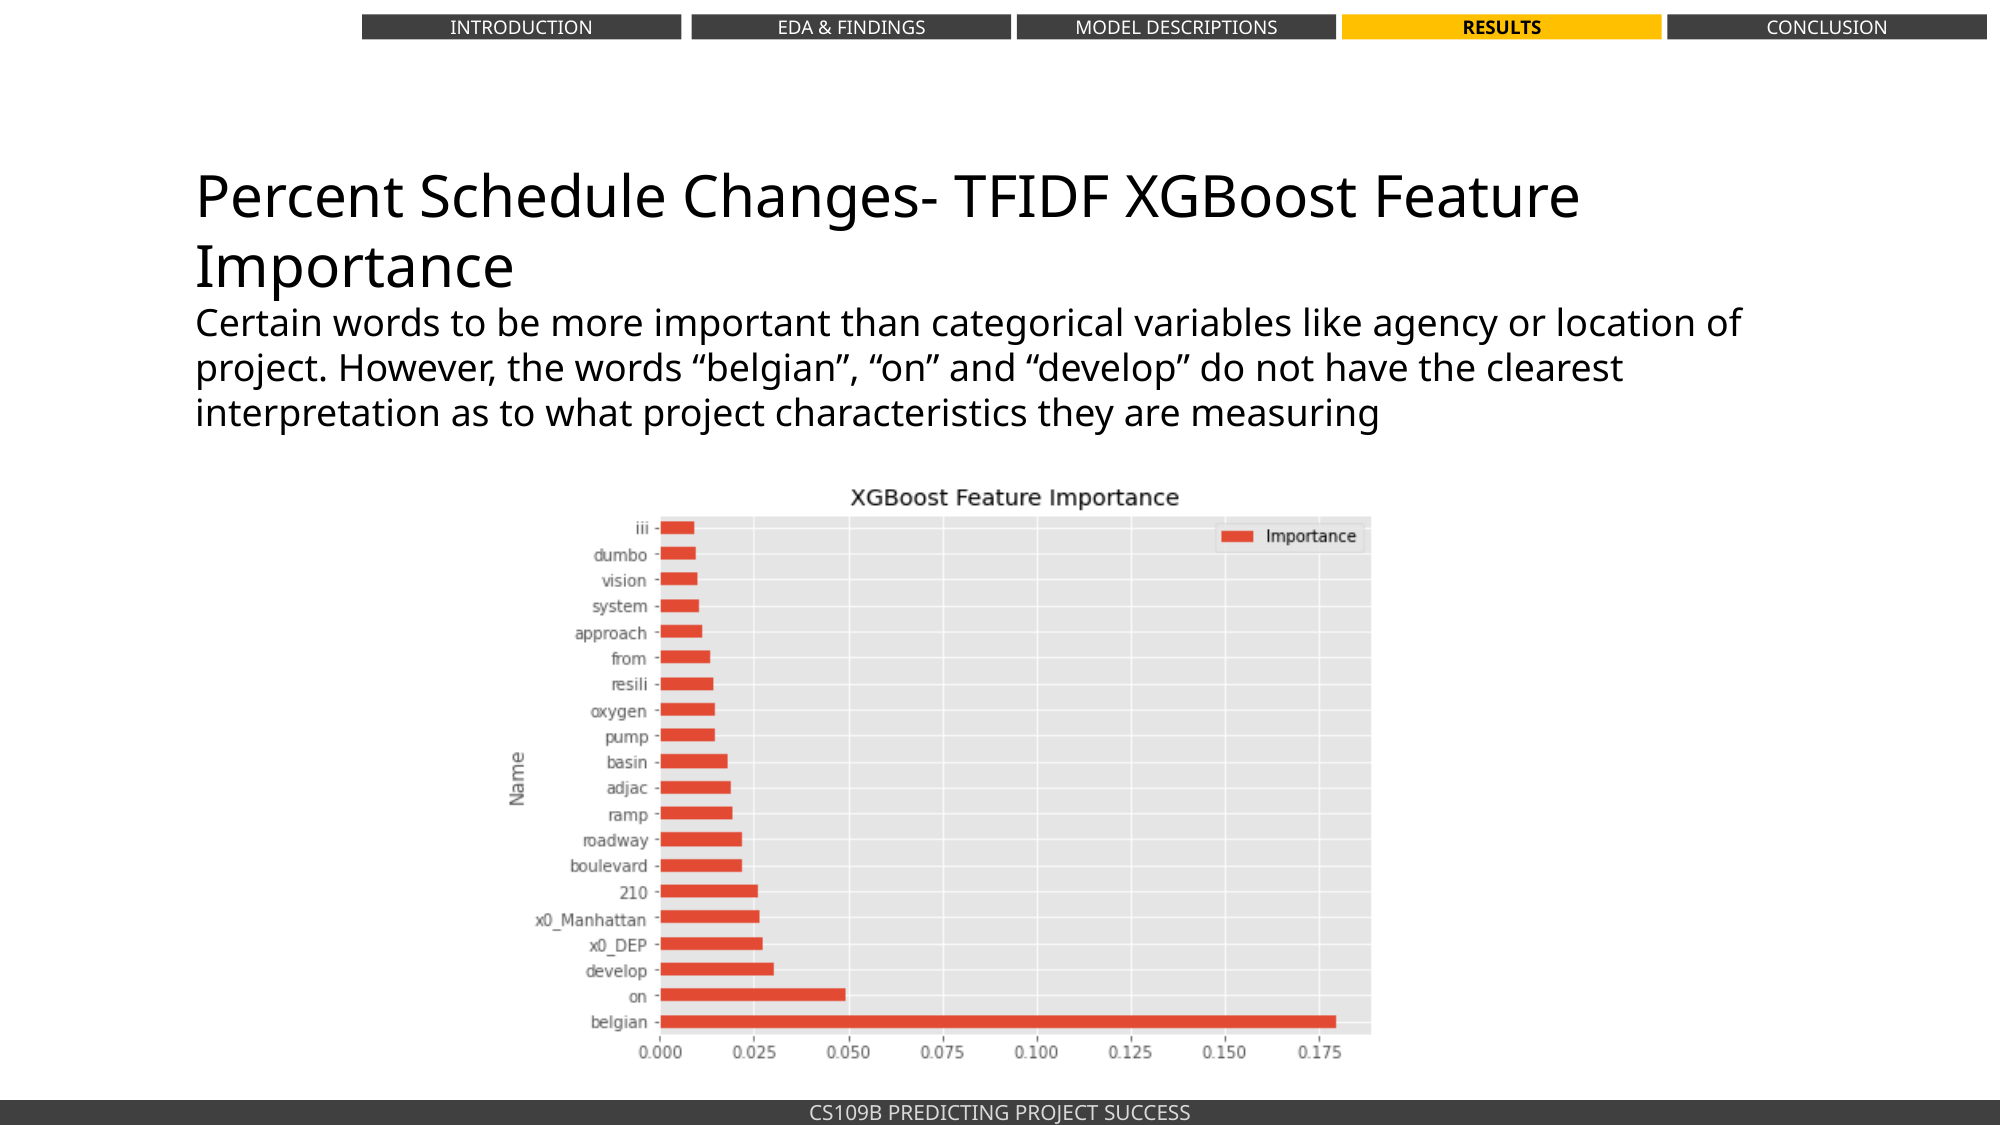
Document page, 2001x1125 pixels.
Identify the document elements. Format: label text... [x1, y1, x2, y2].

text_box Percent Schedule Changes- TFIDF XGBoost Feature Importance Certain words to be more important than categorical variables like agency or location of project. However, the words “belgian”, “on” and “develop” do not have the clearest interpretation as to what project characteristics they are measuring [180, 152, 1820, 577]
picture [497, 477, 1381, 1073]
text_box CS109B PREDICTING PROJECT SUCCESS [0, 1099, 2000, 1125]
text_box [361, 14, 1987, 40]
